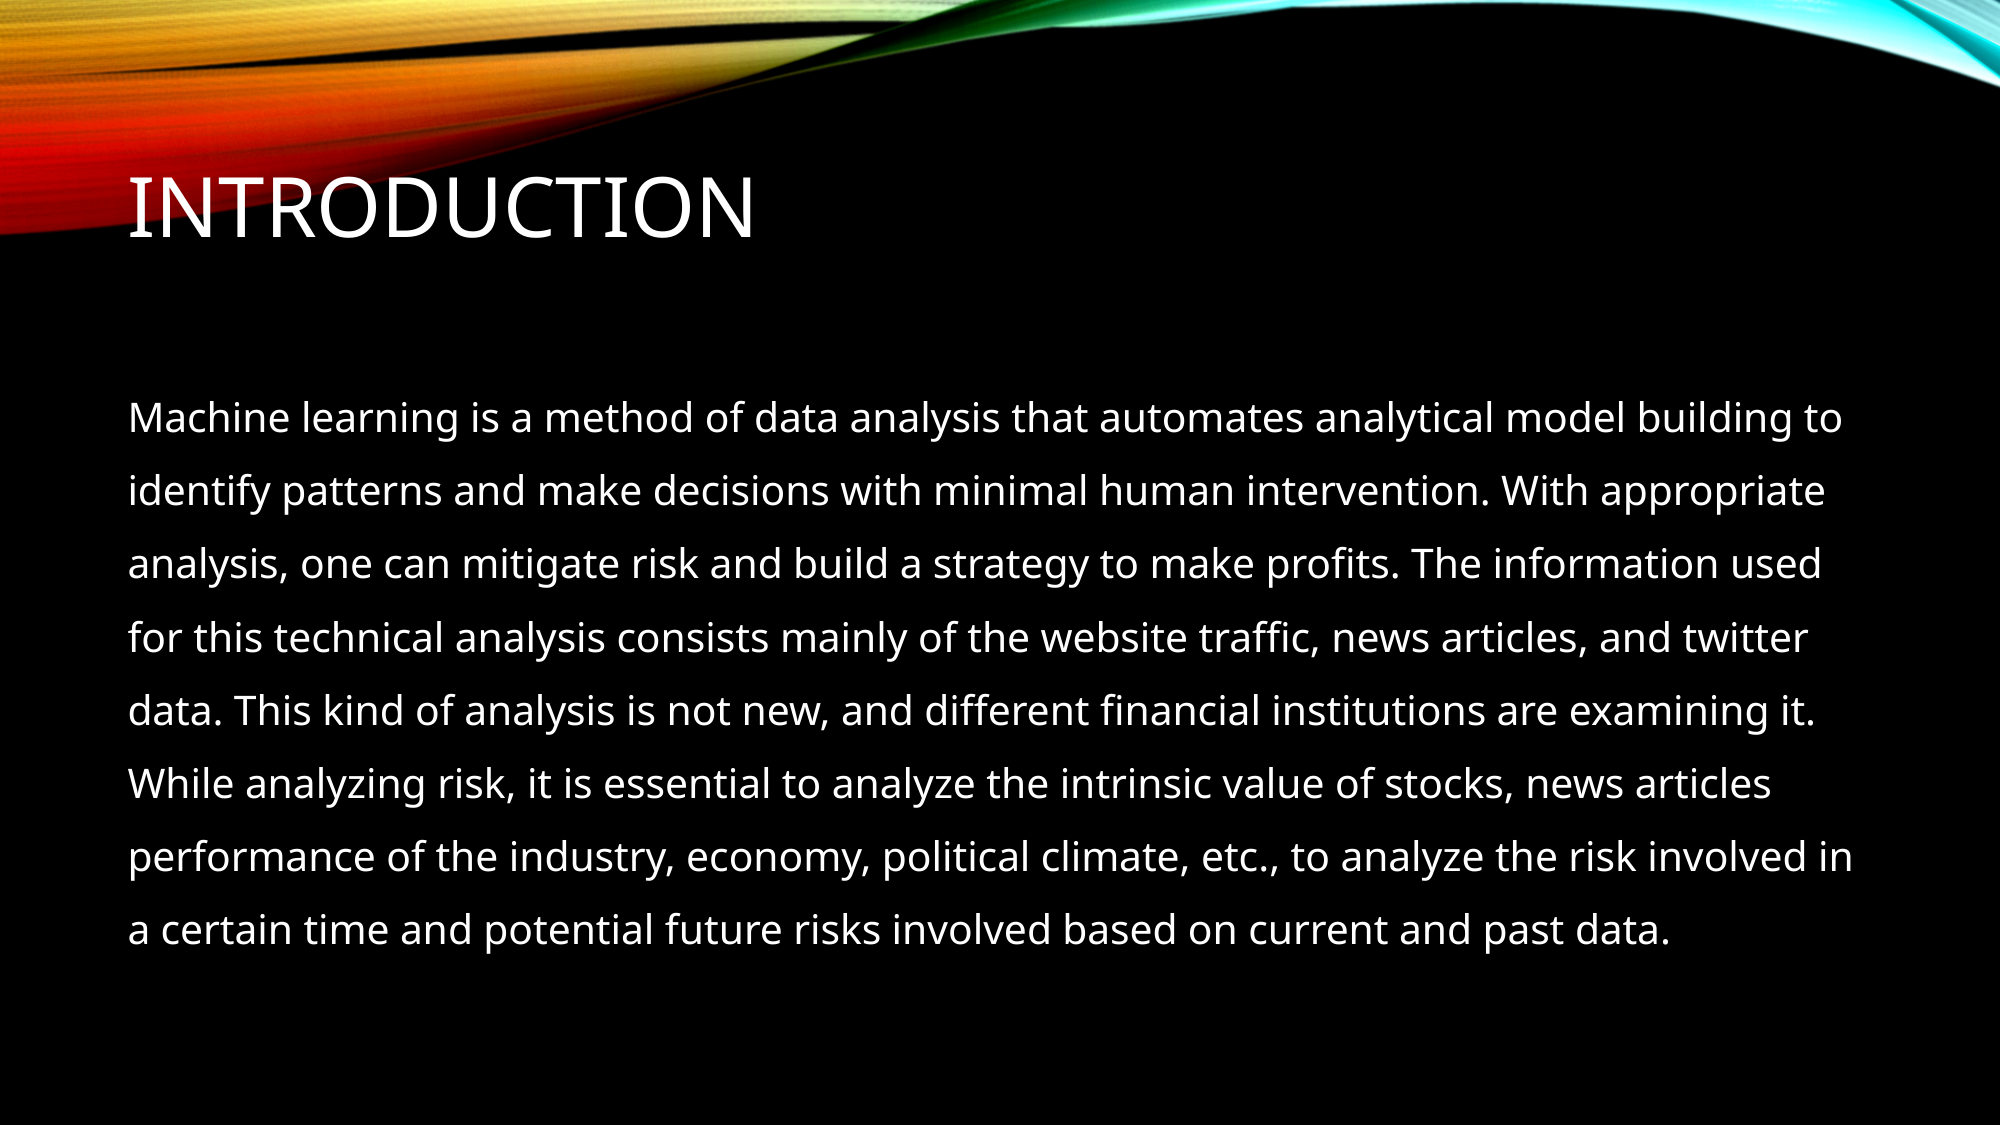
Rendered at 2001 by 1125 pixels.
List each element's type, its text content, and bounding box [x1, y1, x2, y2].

title Introduction [112, 104, 1888, 317]
picture [0, 0, 2000, 237]
list Machine learning is a method of data analysis that automates analytical model building to identify patterns and make decisions with minimal human intervention. With appropriate analysis, one can mitigate risk and build a strategy to make profits. The information used for this technical analysis consists mainly of the website traffic, news articles, and twitter data. This kind of analysis is not new, and different financial institutions are examining it. While analyzing risk, it is essential to analyze the intrinsic value of stocks, news articles performance of the industry, economy, political climate, etc., to analyze the risk involved in a certain time and potential future risks involved based on current and past data. [112, 360, 1888, 1021]
